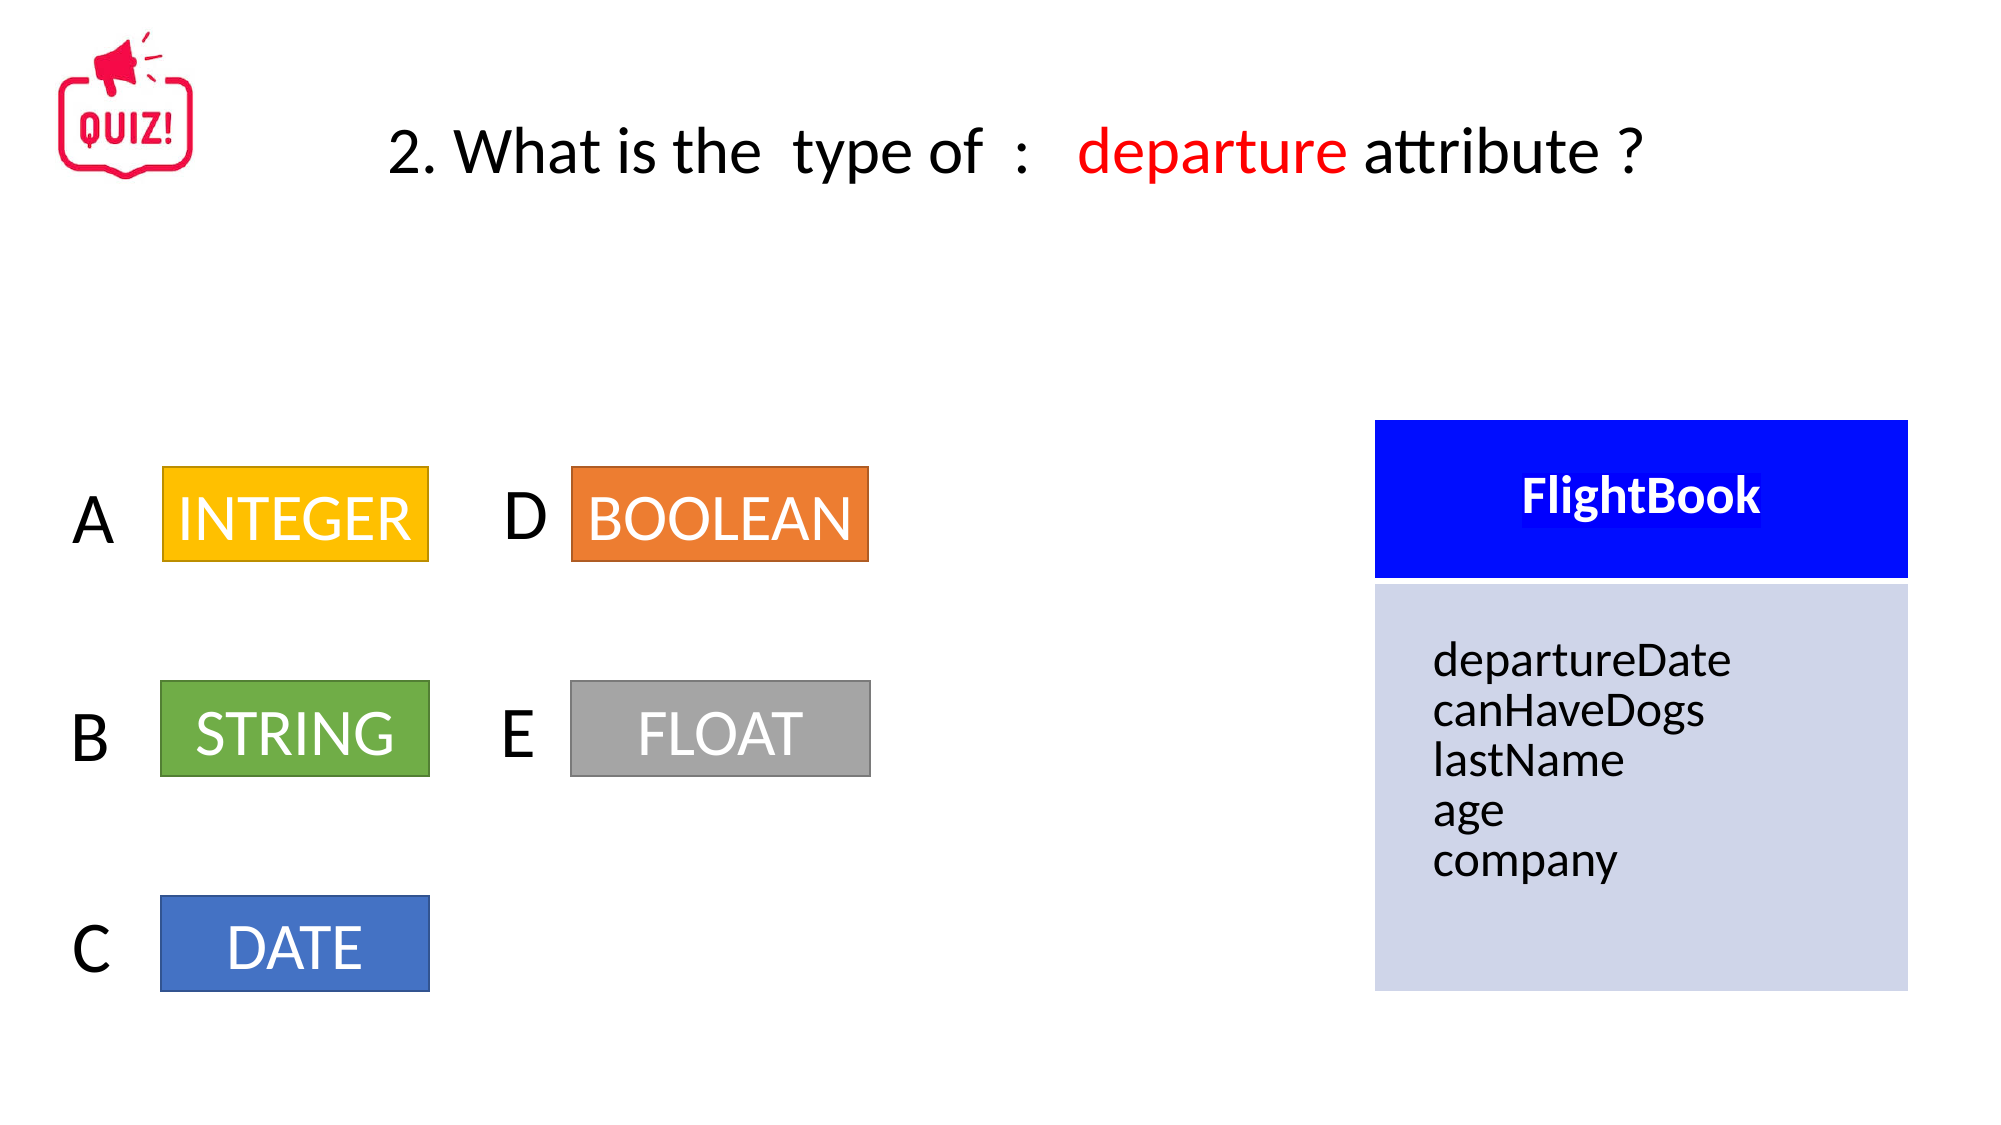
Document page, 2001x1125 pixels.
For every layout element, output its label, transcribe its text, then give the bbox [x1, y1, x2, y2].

text_box INTEGER [162, 466, 429, 562]
text_box D [488, 459, 564, 562]
text_box STRING [160, 680, 430, 777]
picture [50, 22, 195, 185]
text_box BOOLEAN [571, 466, 869, 562]
text_box 2. What is the type of : departure attribute ? [373, 99, 1662, 195]
text_box DATE [160, 895, 430, 992]
text_box FLOAT [570, 680, 871, 777]
table_header FlightBook [1375, 420, 1908, 578]
text_box A [57, 462, 130, 566]
text_box E [485, 677, 552, 780]
text_box B [55, 681, 126, 784]
table_cell departureDate canHaveDogs lastName age company [1375, 584, 1908, 991]
text_box C [57, 892, 127, 995]
